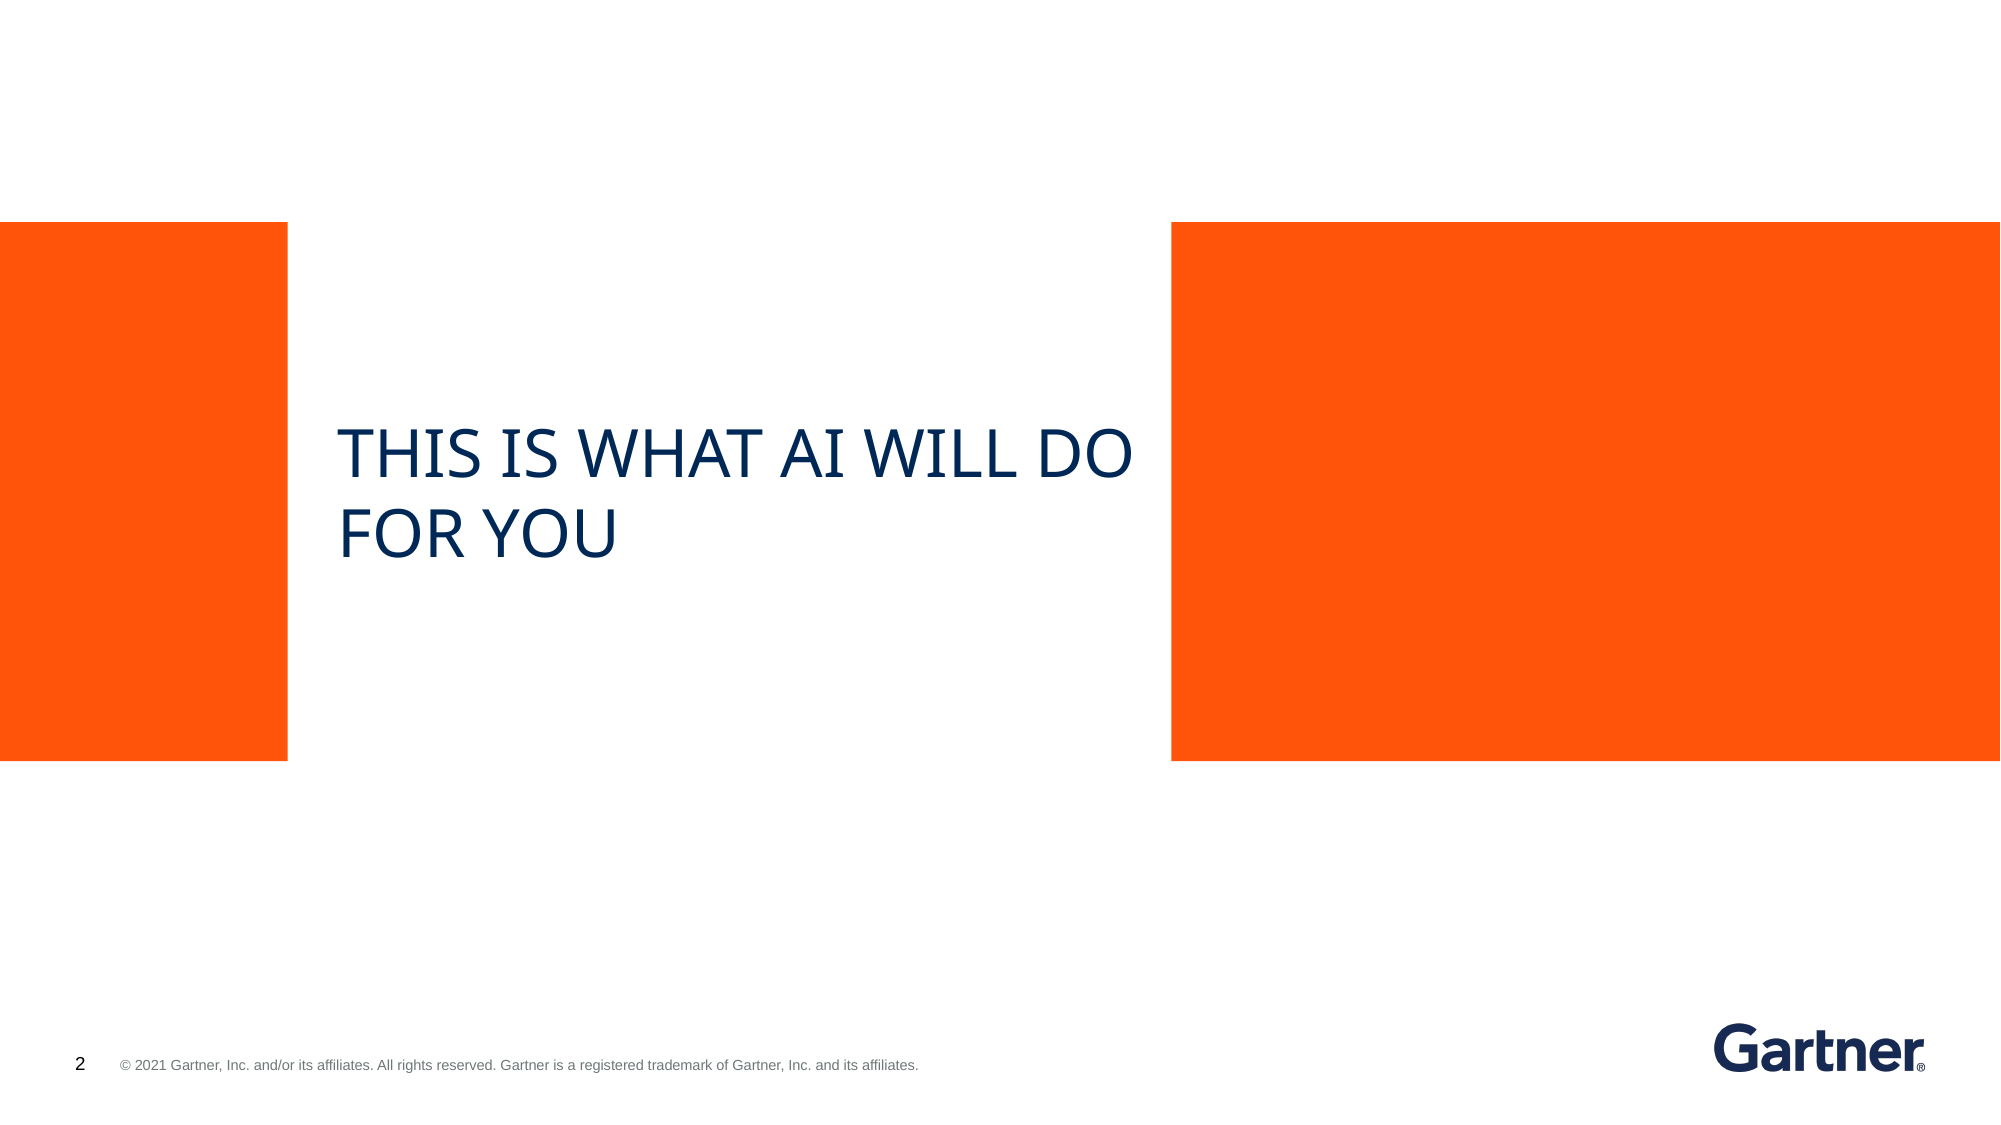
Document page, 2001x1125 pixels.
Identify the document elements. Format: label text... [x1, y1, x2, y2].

picture [1714, 1023, 1925, 1072]
title THIS IS WHAT AI WILL DO FOR YOU [337, 250, 1143, 732]
